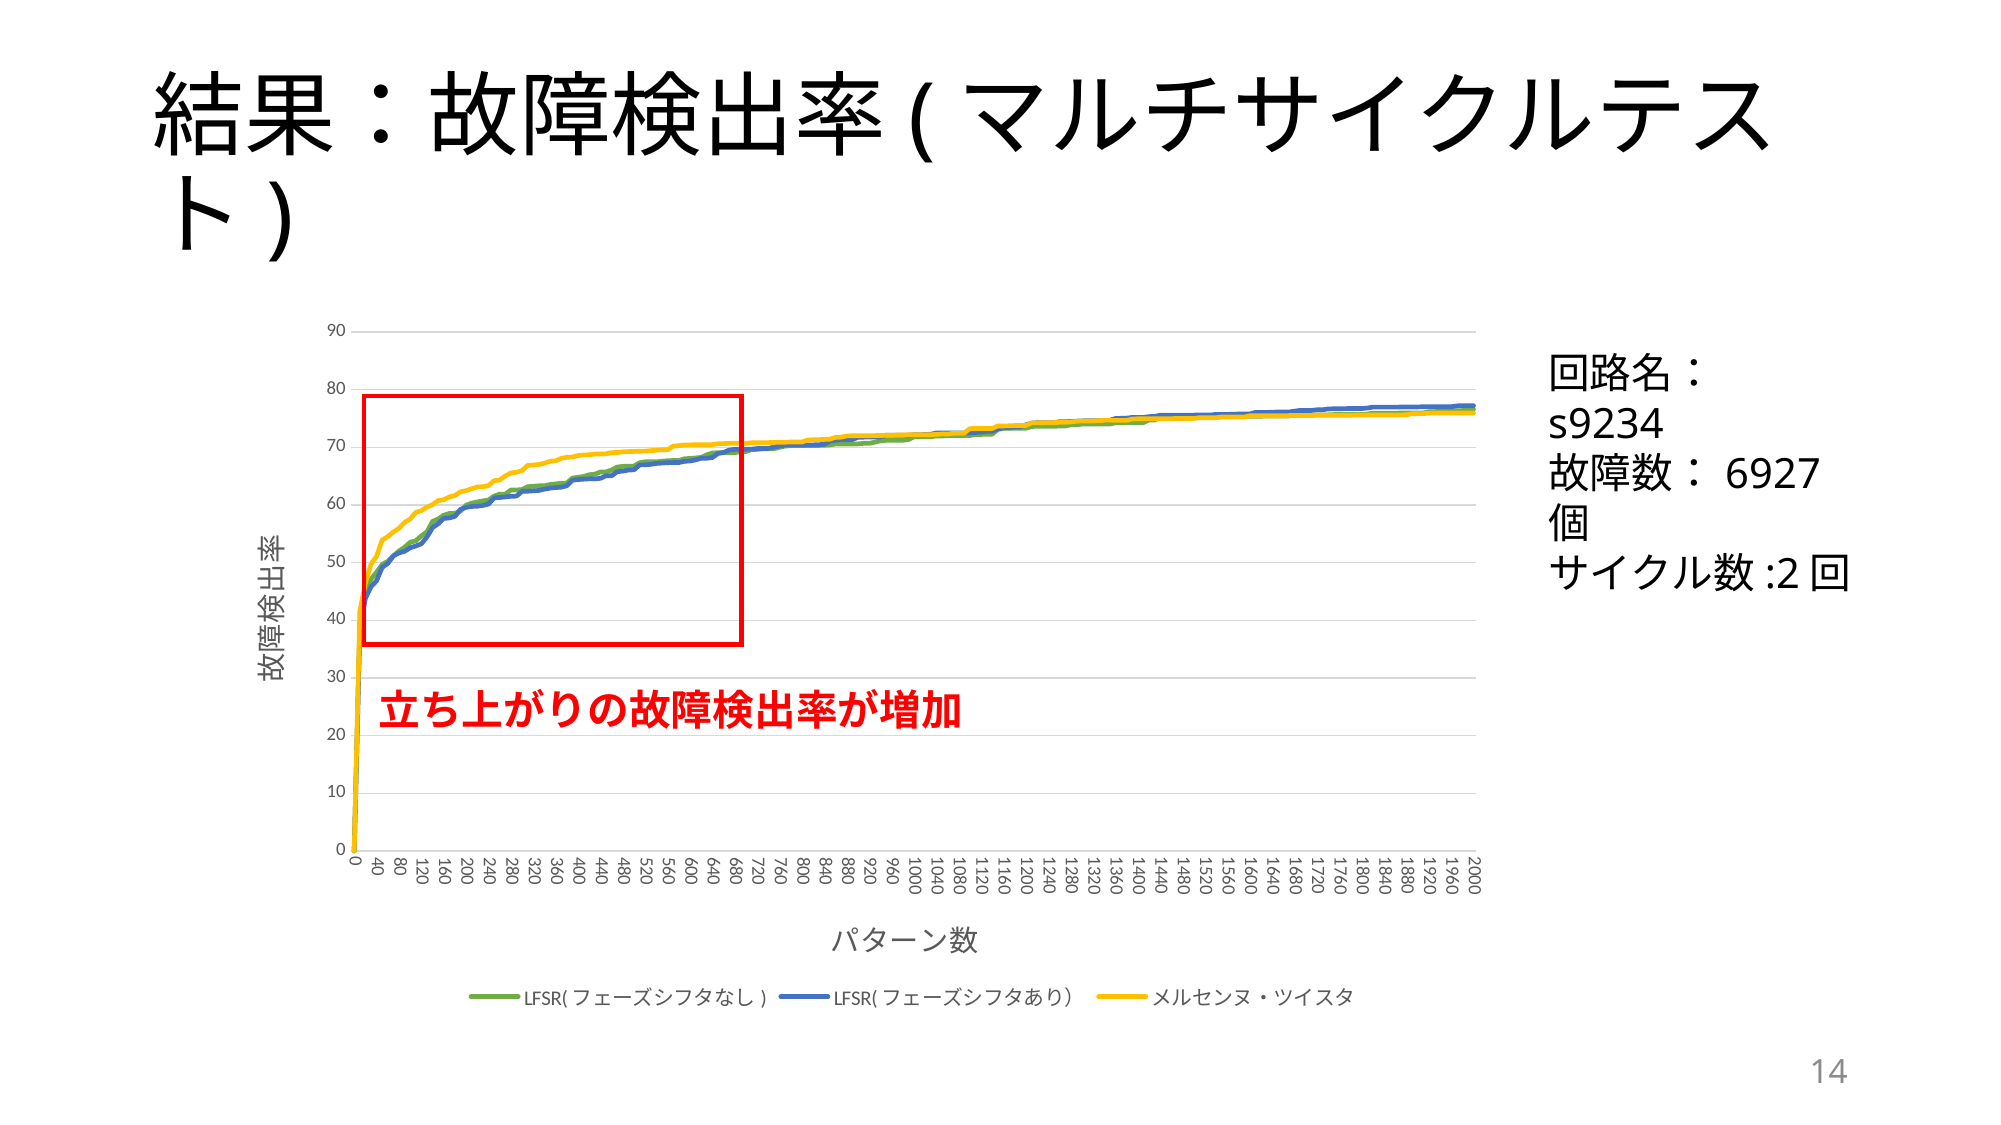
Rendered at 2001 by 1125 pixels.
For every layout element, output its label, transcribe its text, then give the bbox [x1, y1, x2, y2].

text_box 回路名：s9234 故障数：6927個 サイクル数:2回 [1593, 339, 1885, 605]
chart [233, 309, 1593, 1018]
slide_number 14 [1412, 1042, 1863, 1103]
title 結果：故障検出率(マルチサイクルテスト) [137, 59, 1885, 278]
